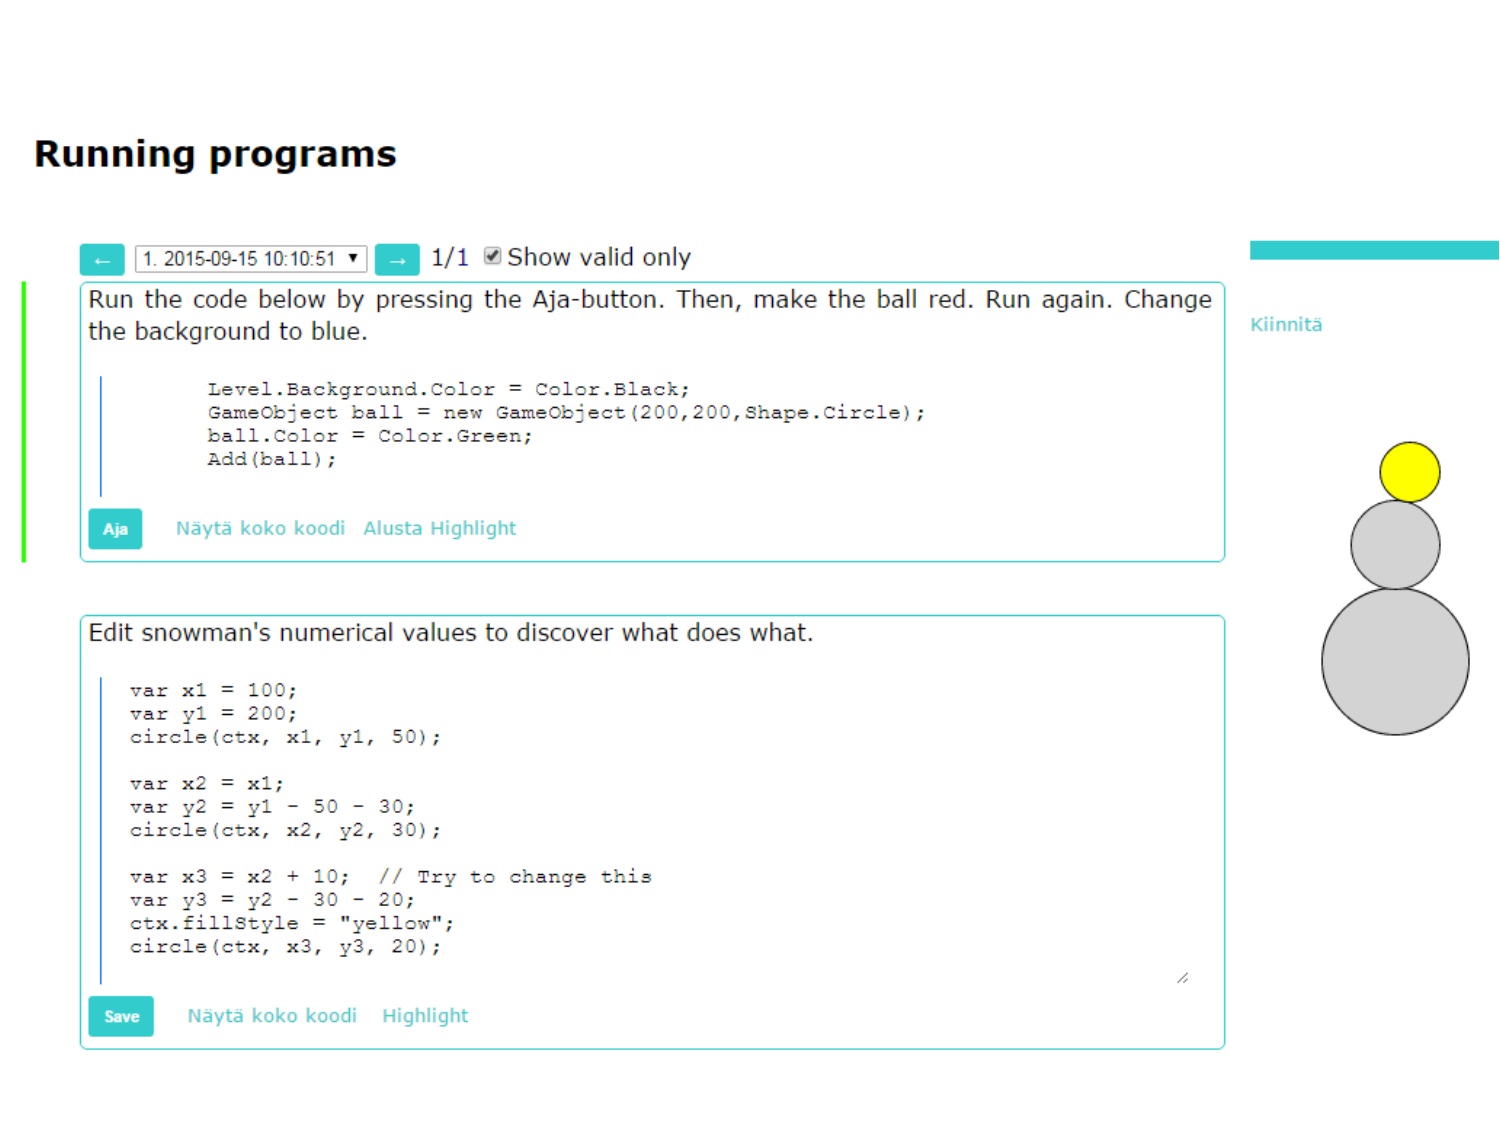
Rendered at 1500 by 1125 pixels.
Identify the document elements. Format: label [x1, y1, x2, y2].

picture [0, 113, 1499, 1085]
